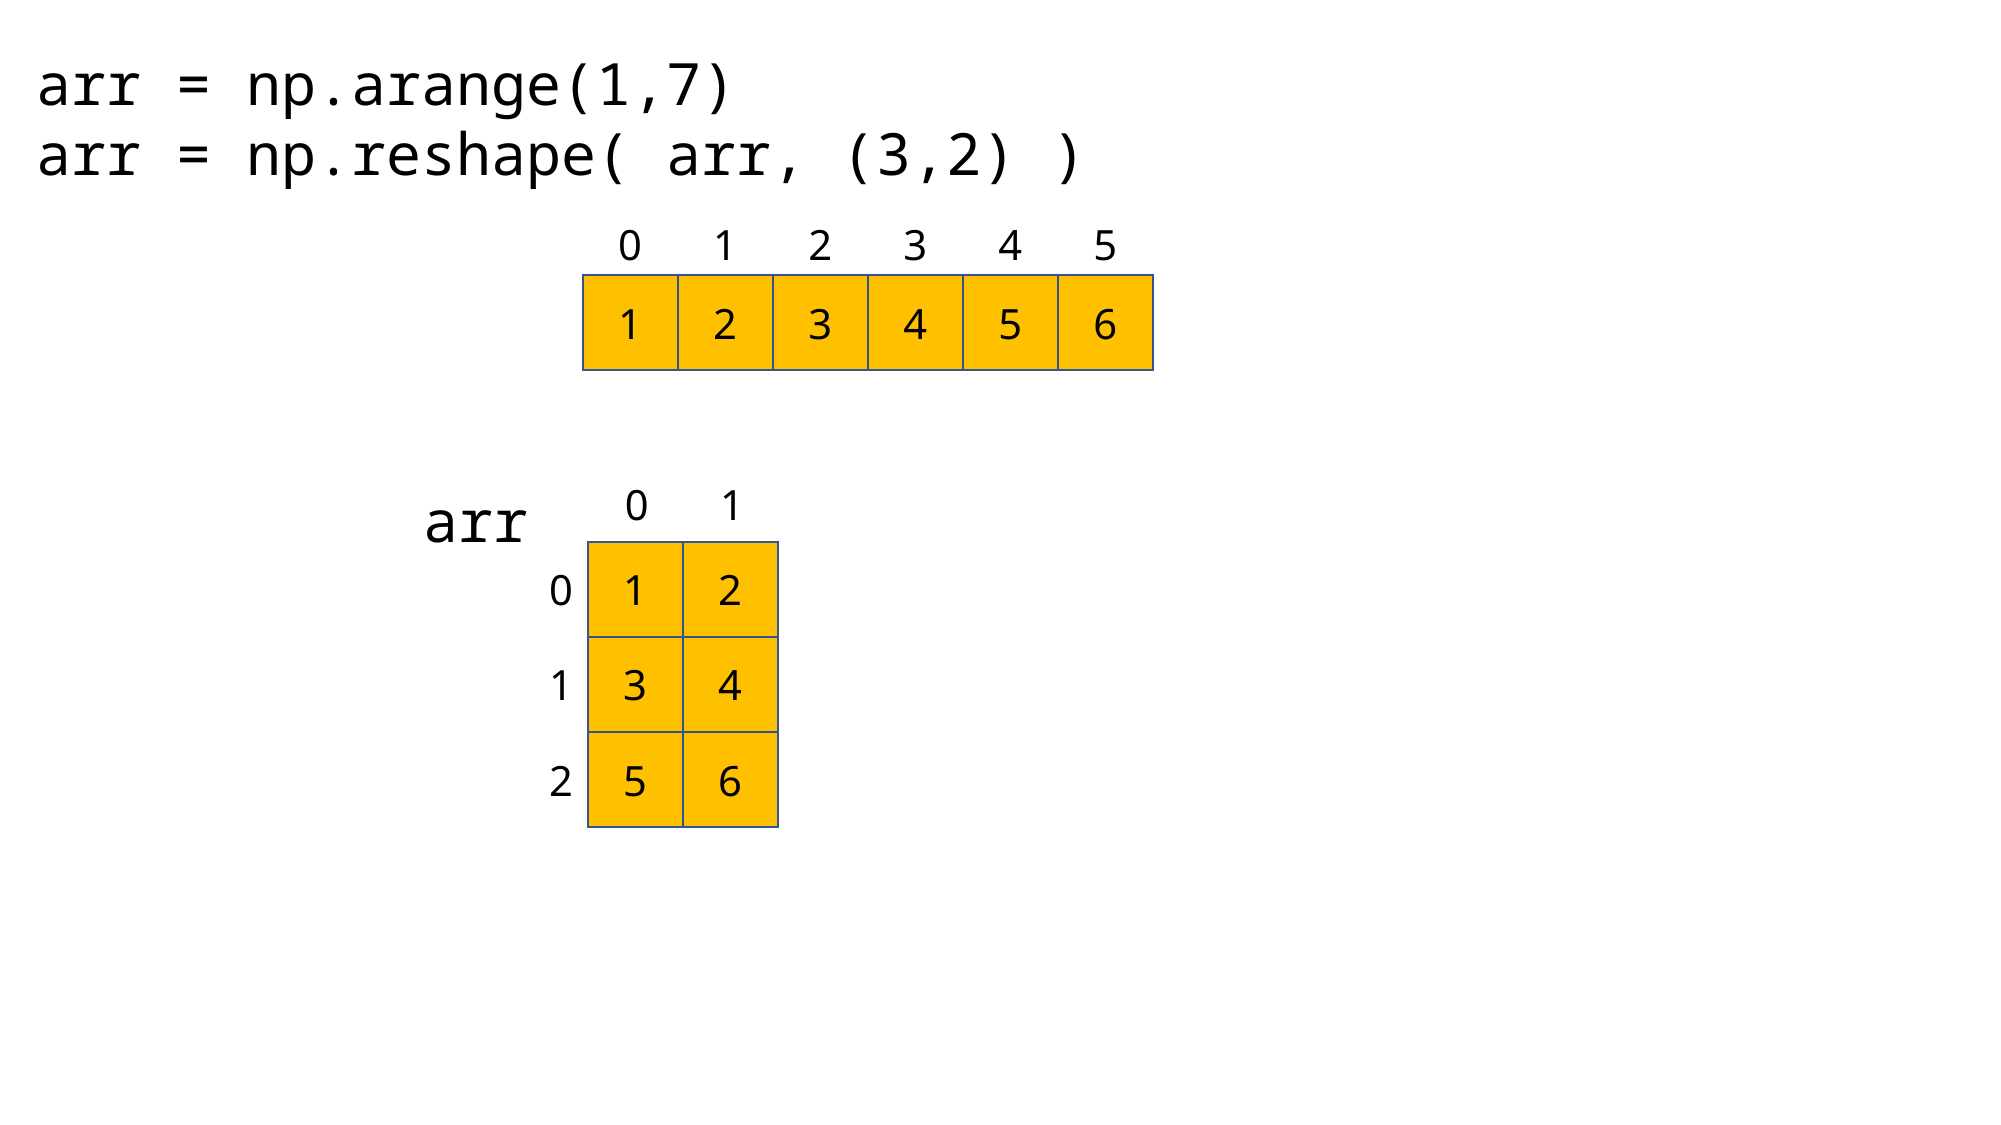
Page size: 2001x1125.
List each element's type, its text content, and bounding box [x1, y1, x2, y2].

text_box 1 [513, 636, 610, 731]
text_box 3 [610, 636, 682, 731]
text_box 1 [610, 552, 682, 636]
text_box 2 [513, 731, 610, 828]
text_box 3 [772, 293, 867, 371]
text_box 1 [677, 196, 772, 293]
text_box 2 [677, 293, 772, 371]
text_box 5 [962, 293, 1057, 371]
text_box arr [409, 476, 544, 561]
text_box arr = np.arange(1,7) arr = np.reshape( arr, (3,2) ) [21, 40, 1101, 195]
text_box 2 [772, 196, 867, 293]
text_box 5 [610, 731, 682, 828]
text_box 0 [589, 455, 684, 552]
text_box 4 [867, 293, 962, 371]
text_box 1 [684, 455, 781, 552]
text_box 4 [682, 636, 779, 731]
text_box 3 [867, 196, 962, 293]
text_box 0 [513, 541, 610, 636]
text_box 4 [962, 196, 1057, 293]
text_box 6 [682, 731, 779, 828]
text_box 0 [582, 196, 677, 293]
text_box 1 [582, 293, 677, 371]
text_box 5 [1057, 196, 1154, 293]
text_box 2 [682, 552, 779, 636]
text_box 6 [1057, 293, 1154, 371]
